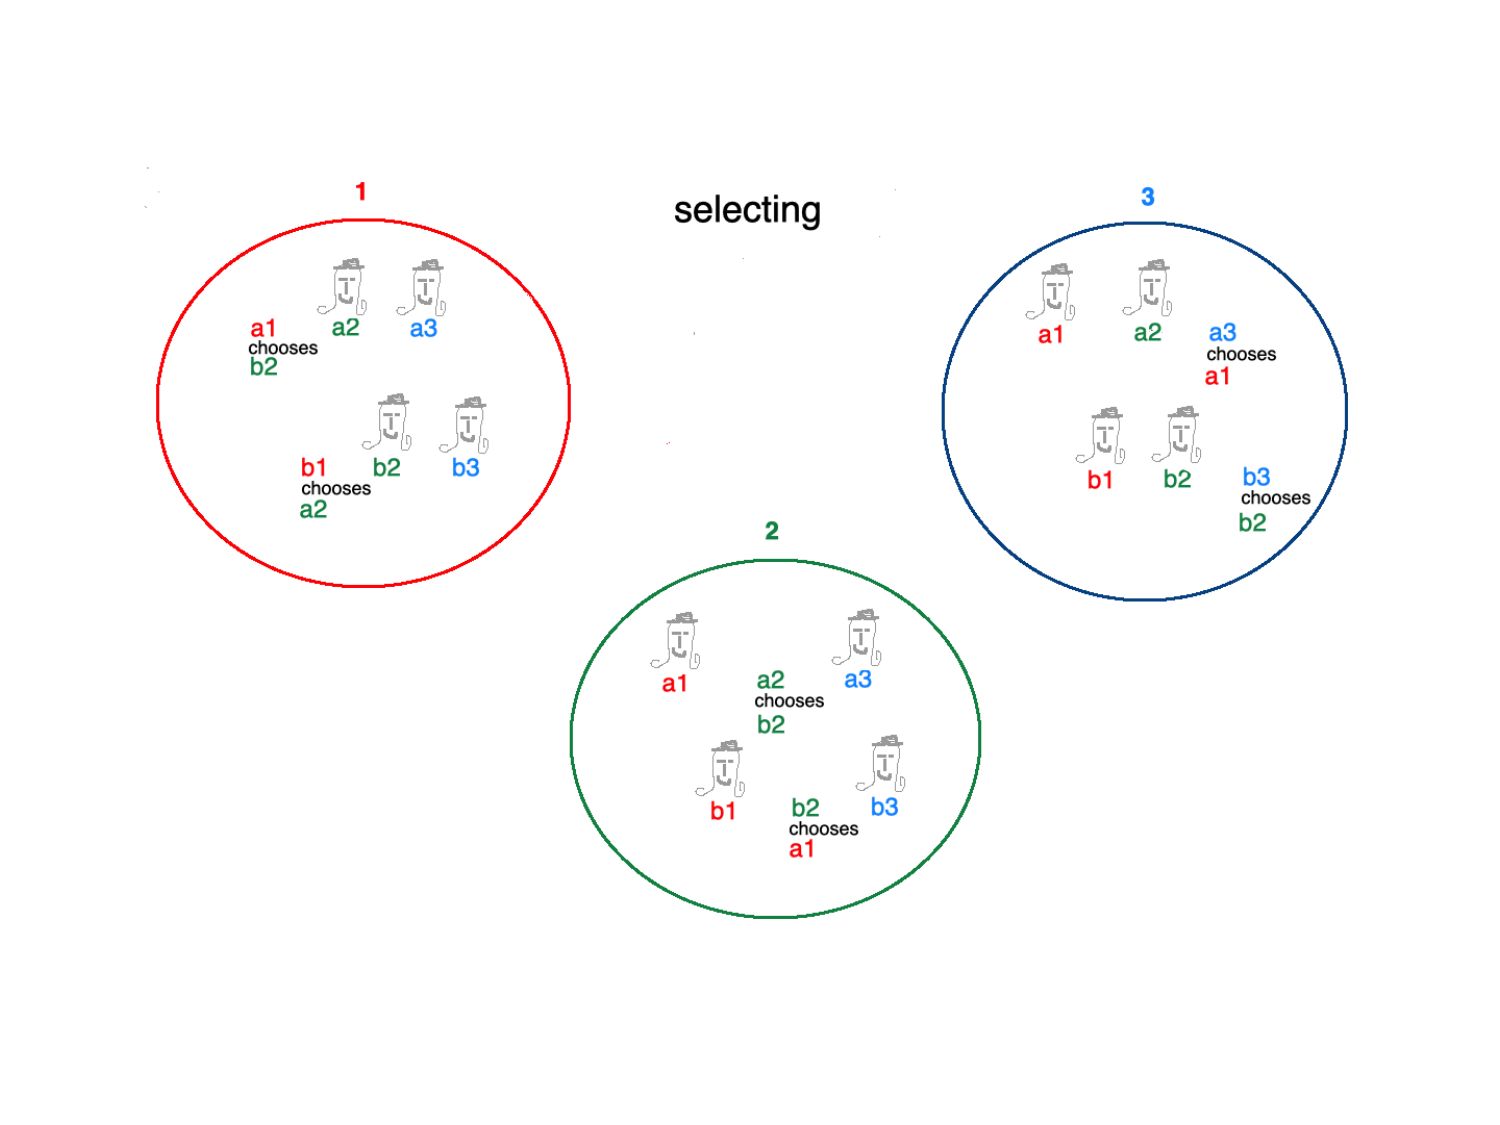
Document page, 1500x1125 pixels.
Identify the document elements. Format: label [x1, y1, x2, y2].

picture [126, 155, 1373, 970]
